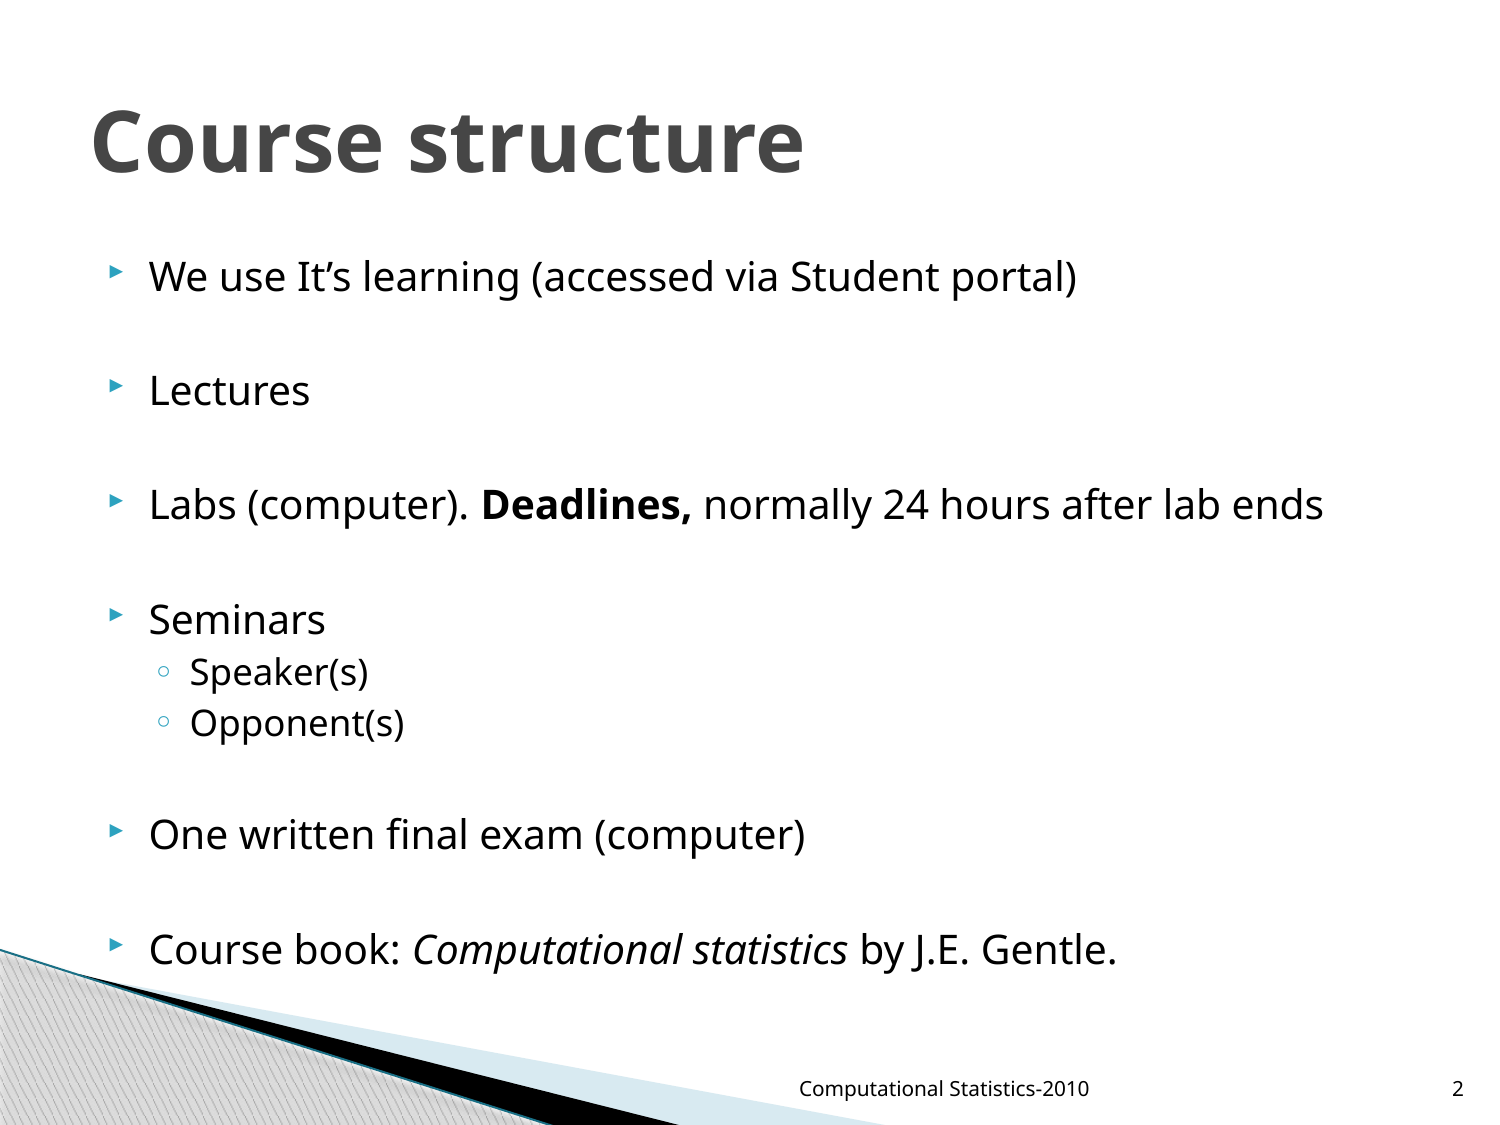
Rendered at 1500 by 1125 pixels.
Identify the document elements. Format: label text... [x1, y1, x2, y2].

slide_number 2 [1418, 1051, 1479, 1112]
footer Computational Statistics-2010 [718, 1051, 1105, 1112]
title Course structure [75, 45, 1425, 233]
list We use It’s learning (accessed via Student portal) Lectures Labs (computer). Deadlines, normally 24 hours after lab ends Seminars Speaker(s) Opponent(s) One written final exam (computer) Course book: Computational statistics by J.E. Gentle. [75, 243, 1425, 986]
